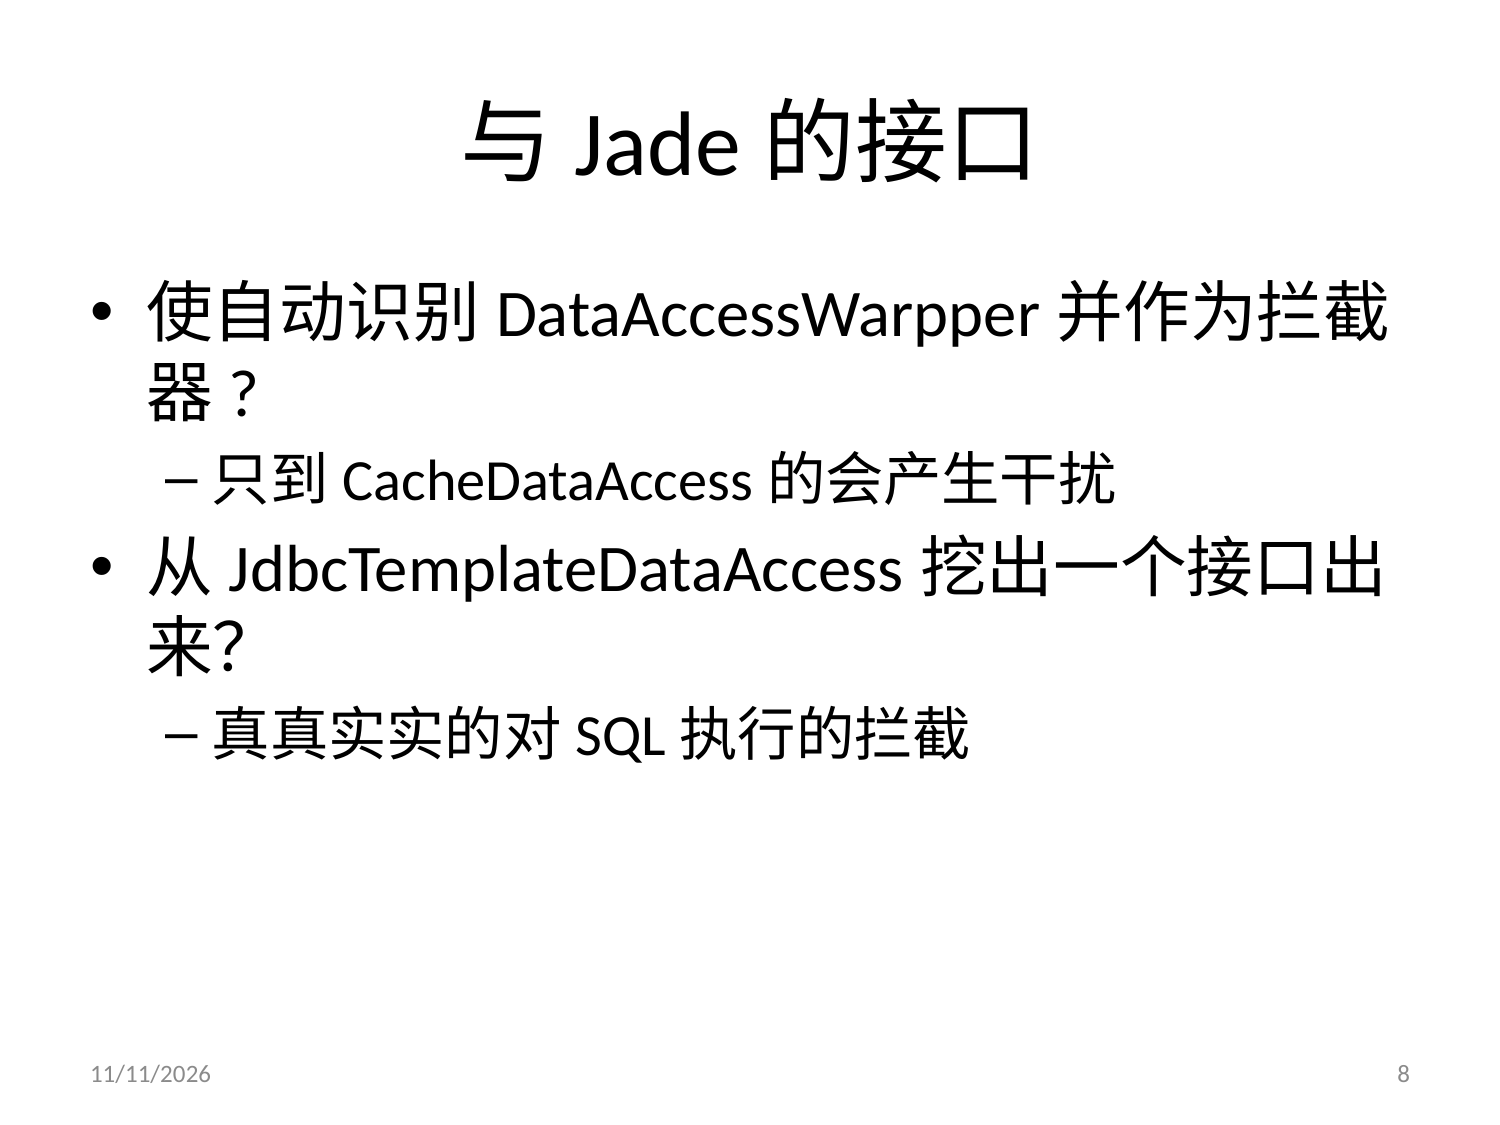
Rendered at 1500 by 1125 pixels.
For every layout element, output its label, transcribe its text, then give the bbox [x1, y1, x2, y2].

title 与Jade的接口 [75, 45, 1425, 233]
slide_number 8 [1074, 1042, 1425, 1103]
list 使自动识别DataAccessWarpper并作为拦截器? 只到CacheDataAccess的会产生干扰 从JdbcTemplateDataAccess挖出一个接口出来？ 真真实实的对SQL执行的拦截 [75, 262, 1425, 1005]
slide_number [75, 1042, 425, 1103]
